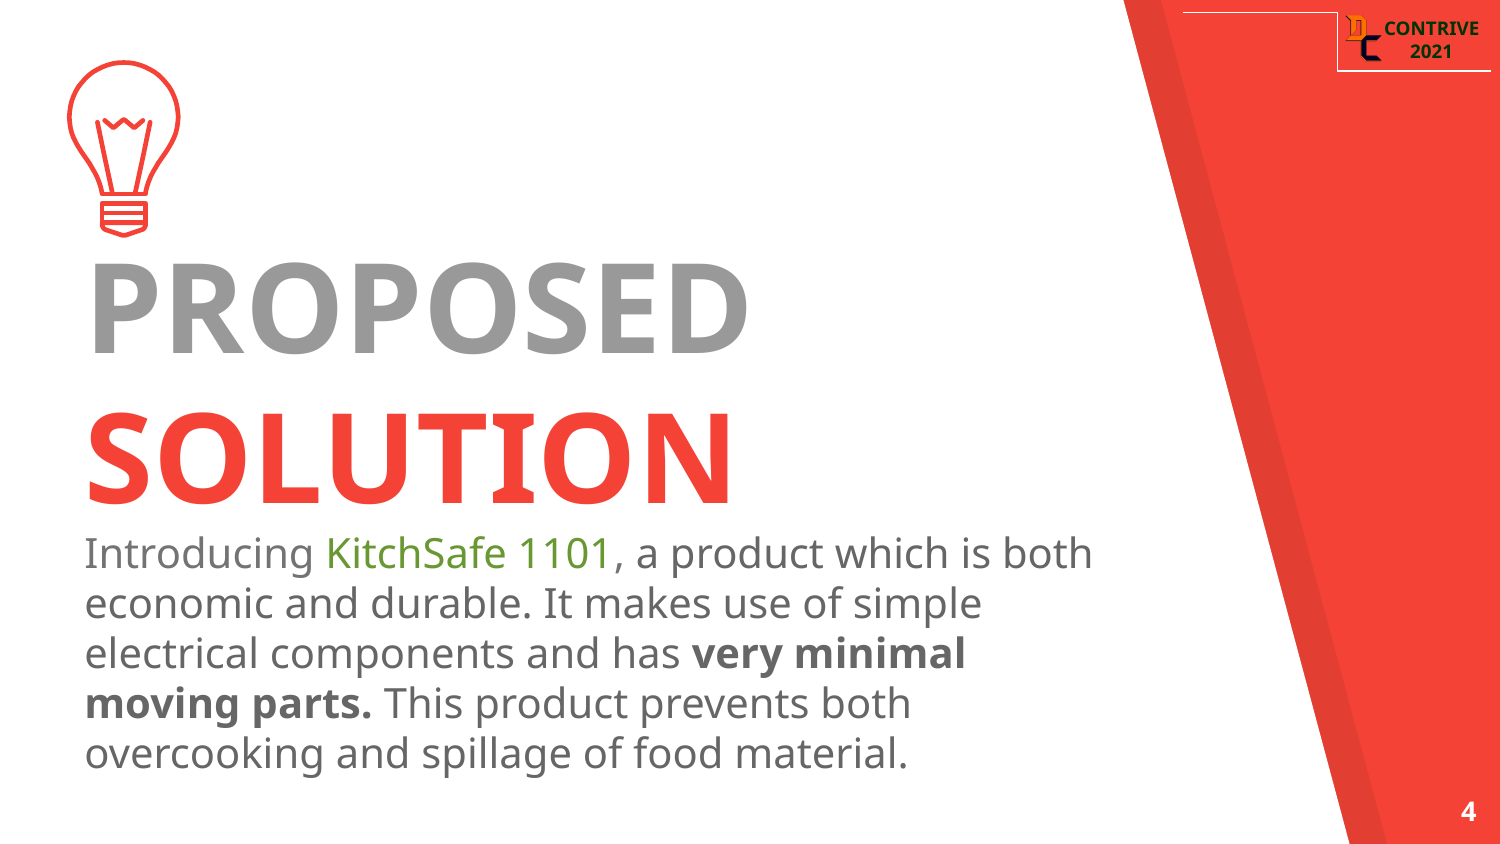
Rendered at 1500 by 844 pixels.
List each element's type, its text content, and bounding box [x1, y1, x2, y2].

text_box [69, 62, 179, 236]
text_box PROPOSED SOLUTION [69, 353, 837, 511]
slide_number 4 [1401, 779, 1492, 844]
text_box Introducing KitchSafe 1101, a product which is both economic and durable. It makes use of simple electrical components and has very minimal moving parts. This product prevents both overcooking and spillage of food material. [69, 511, 1111, 641]
picture [1341, 12, 1386, 65]
